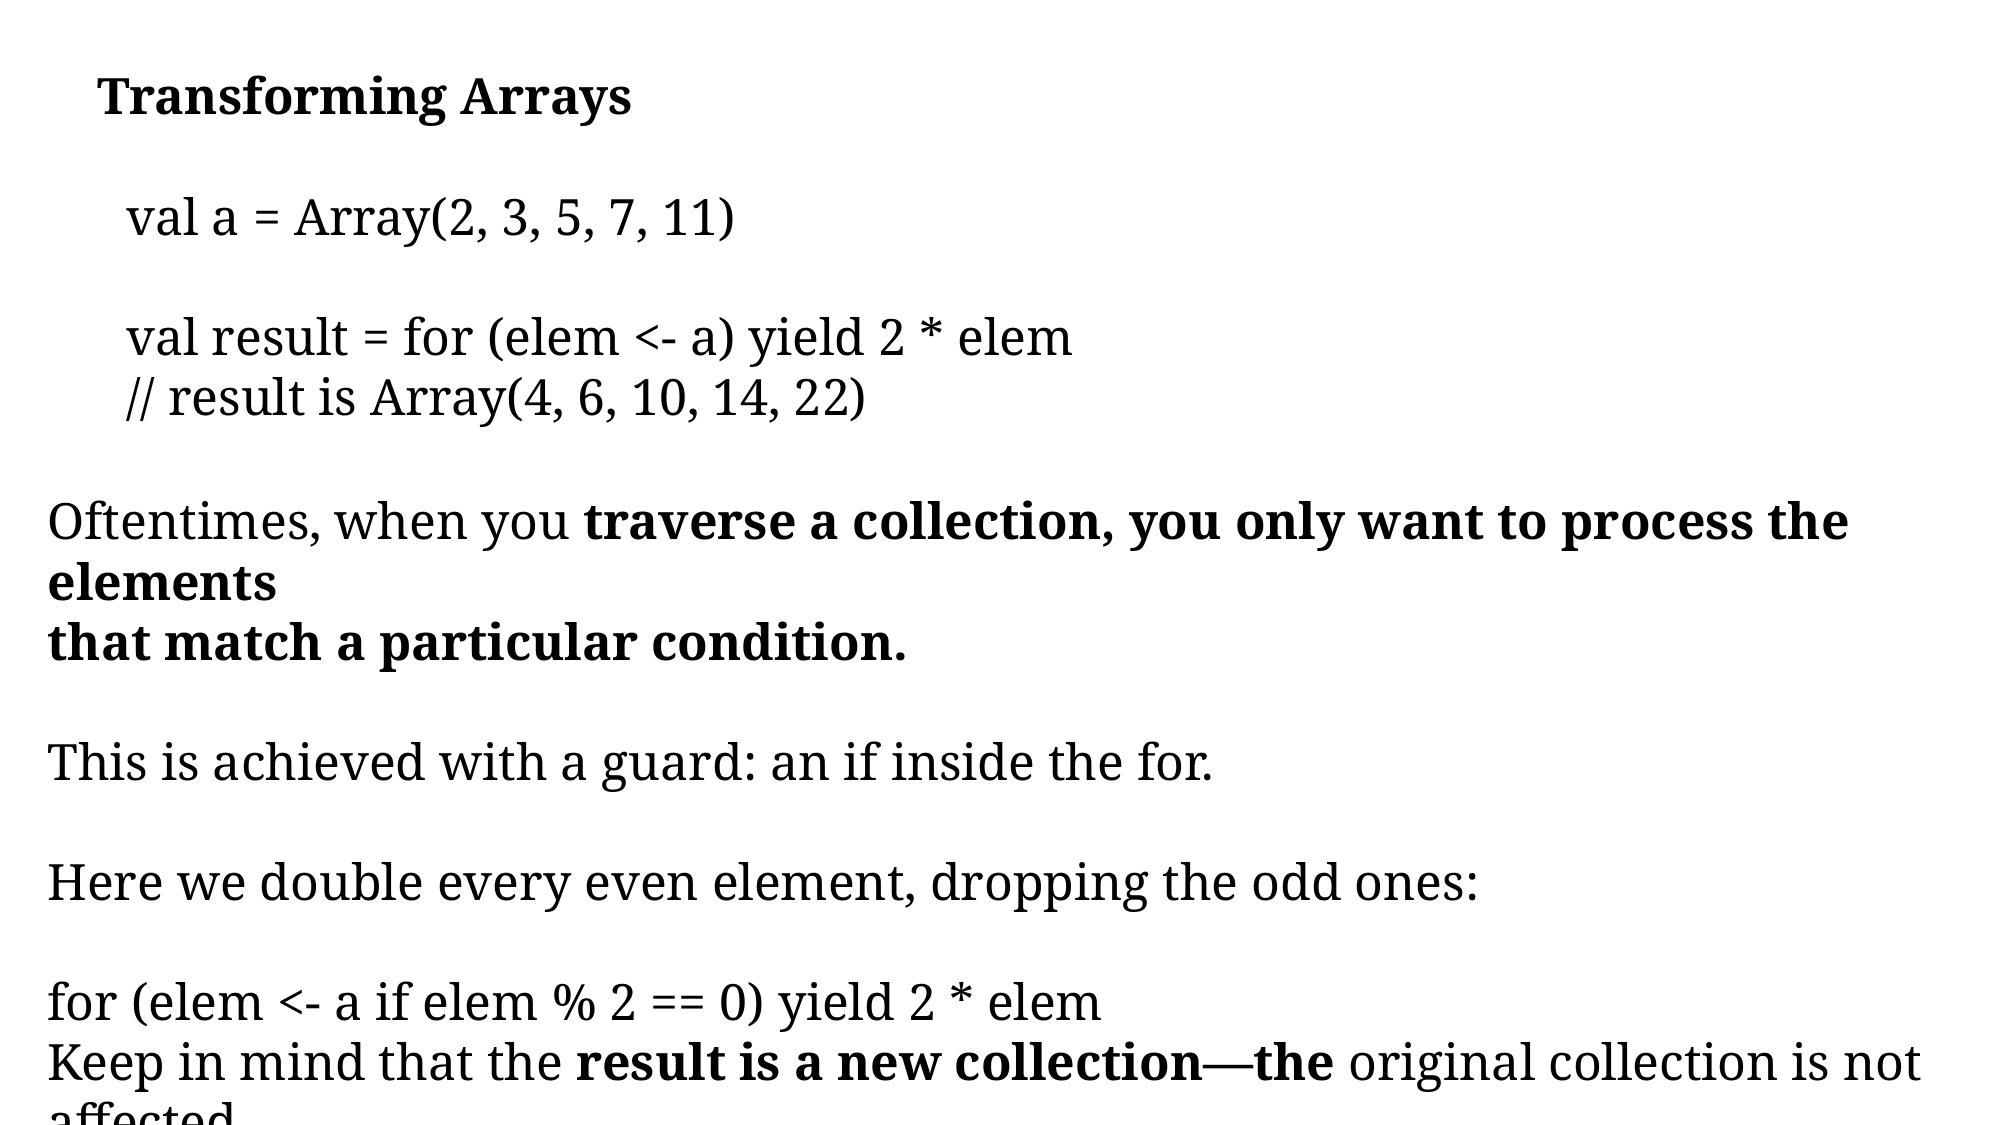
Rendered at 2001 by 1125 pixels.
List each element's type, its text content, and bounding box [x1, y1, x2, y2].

text_box Oftentimes, when you traverse a collection, you only want to process the elements that match a particular condition. This is achieved with a guard: an if inside the for. Here we double every even element, dropping the odd ones: for (elem <- a if elem % 2 == 0) yield 2 * elem Keep in mind that the result is a new collection—the original collection is not affected. [32, 482, 2000, 1104]
text_box Transforming Arrays [82, 56, 675, 133]
text_box val a = Array(2, 3, 5, 7, 11) val result = for (elem <- a) yield 2 * elem // result is Array(4, 6, 10, 14, 22) [111, 178, 1112, 436]
